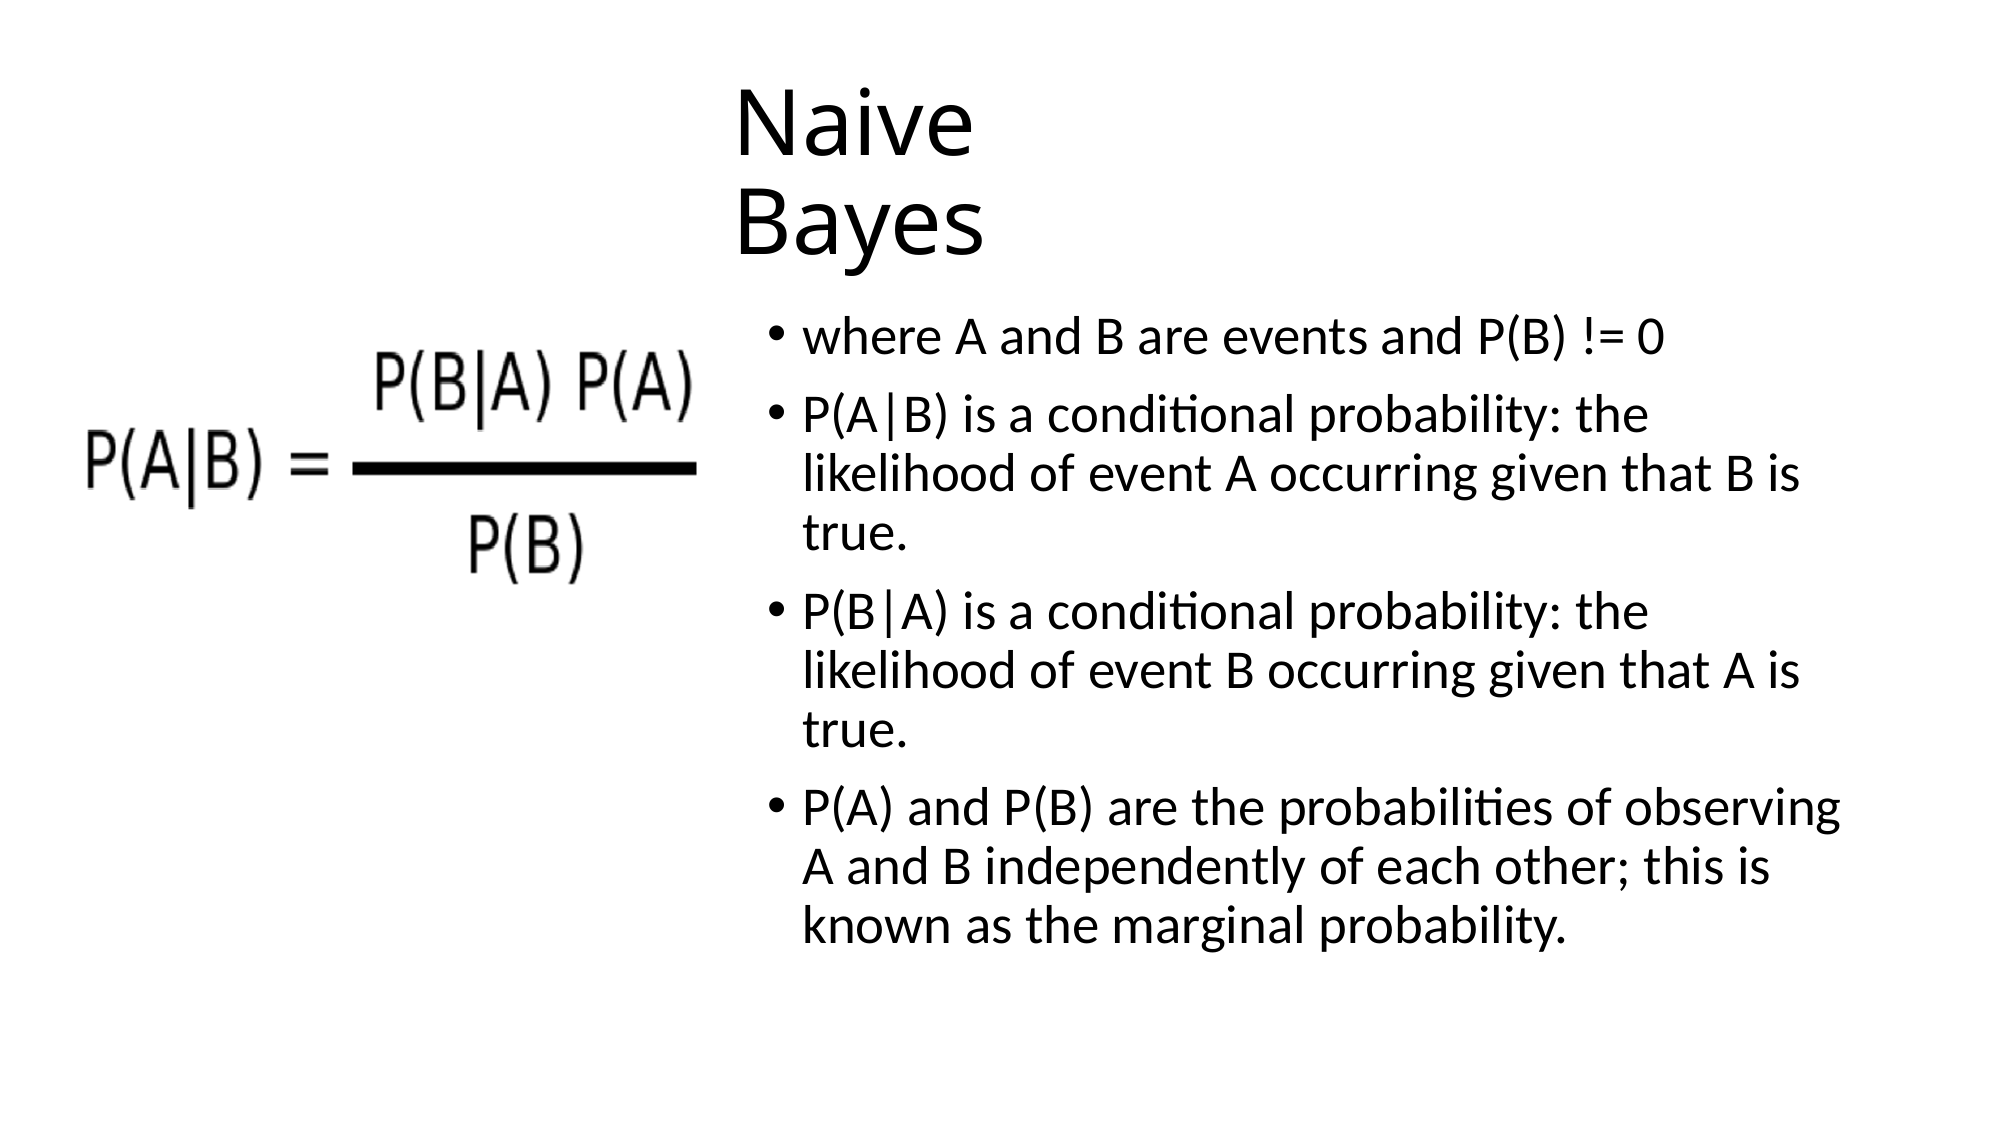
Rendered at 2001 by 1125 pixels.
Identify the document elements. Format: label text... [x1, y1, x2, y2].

list where A and B are events and P(B) != 0 P(A|B) is a conditional probability: the likelihood of event A occurring given that B is true. P(B|A) is a conditional probability: the likelihood of event B occurring given that A is true. P(A) and P(B) are the probabilities of observing A and B independently of each other; this is known as the marginal probability. [752, 299, 1863, 1014]
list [81, 335, 701, 596]
title Naive Bayes [717, 66, 1220, 284]
